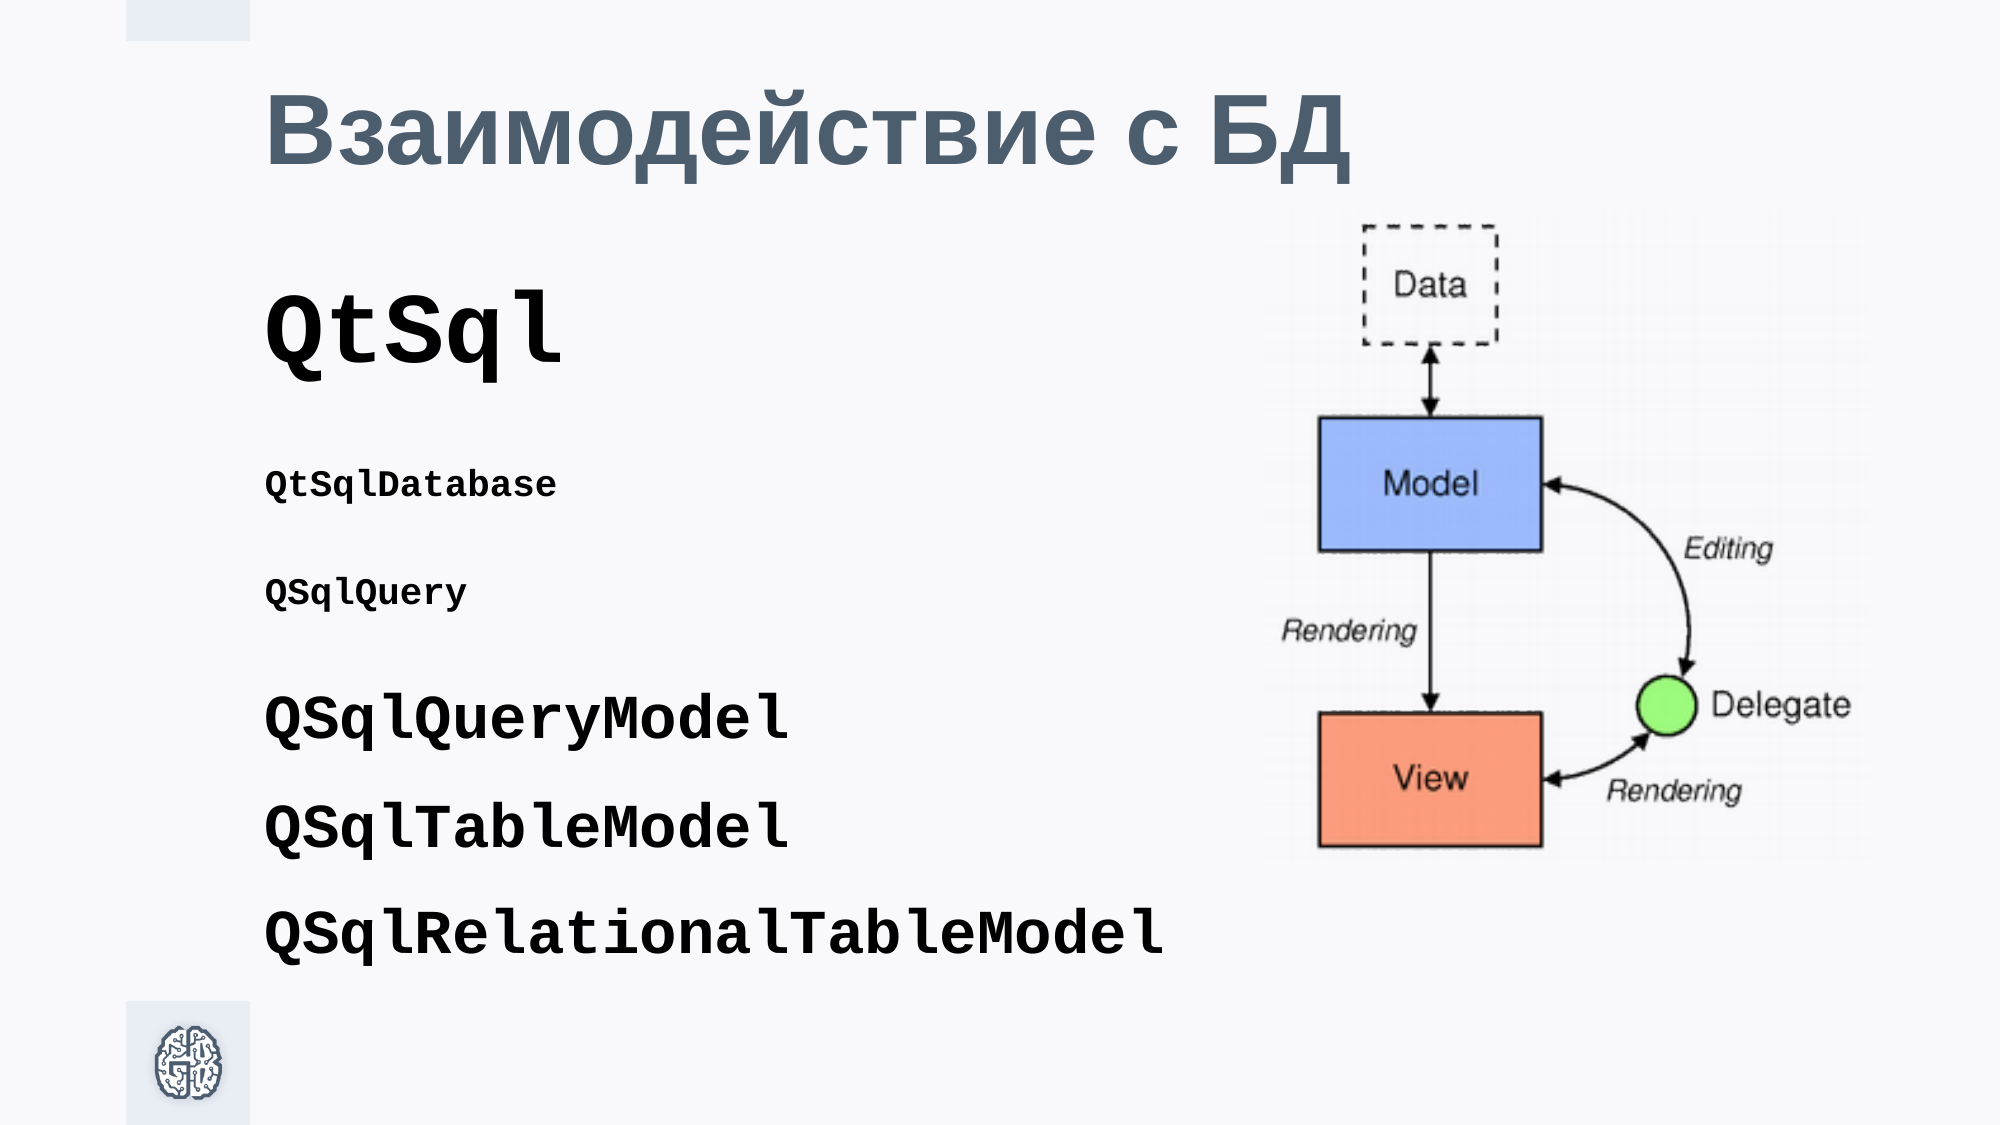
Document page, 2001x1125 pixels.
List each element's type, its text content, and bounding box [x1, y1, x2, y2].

text_box QtSqlDatabase [249, 419, 821, 528]
picture [1263, 210, 1870, 862]
text_box QSqlQuery [249, 528, 821, 651]
text_box QSqlTableModel [249, 767, 877, 860]
text_box QSqlRelationalTableModel [249, 860, 1283, 997]
text_box QtSql [249, 260, 743, 384]
picture [144, 1016, 232, 1110]
title Взаимодействие с БД [249, 8, 1870, 257]
text_box QSqlQueryModel [249, 658, 877, 767]
